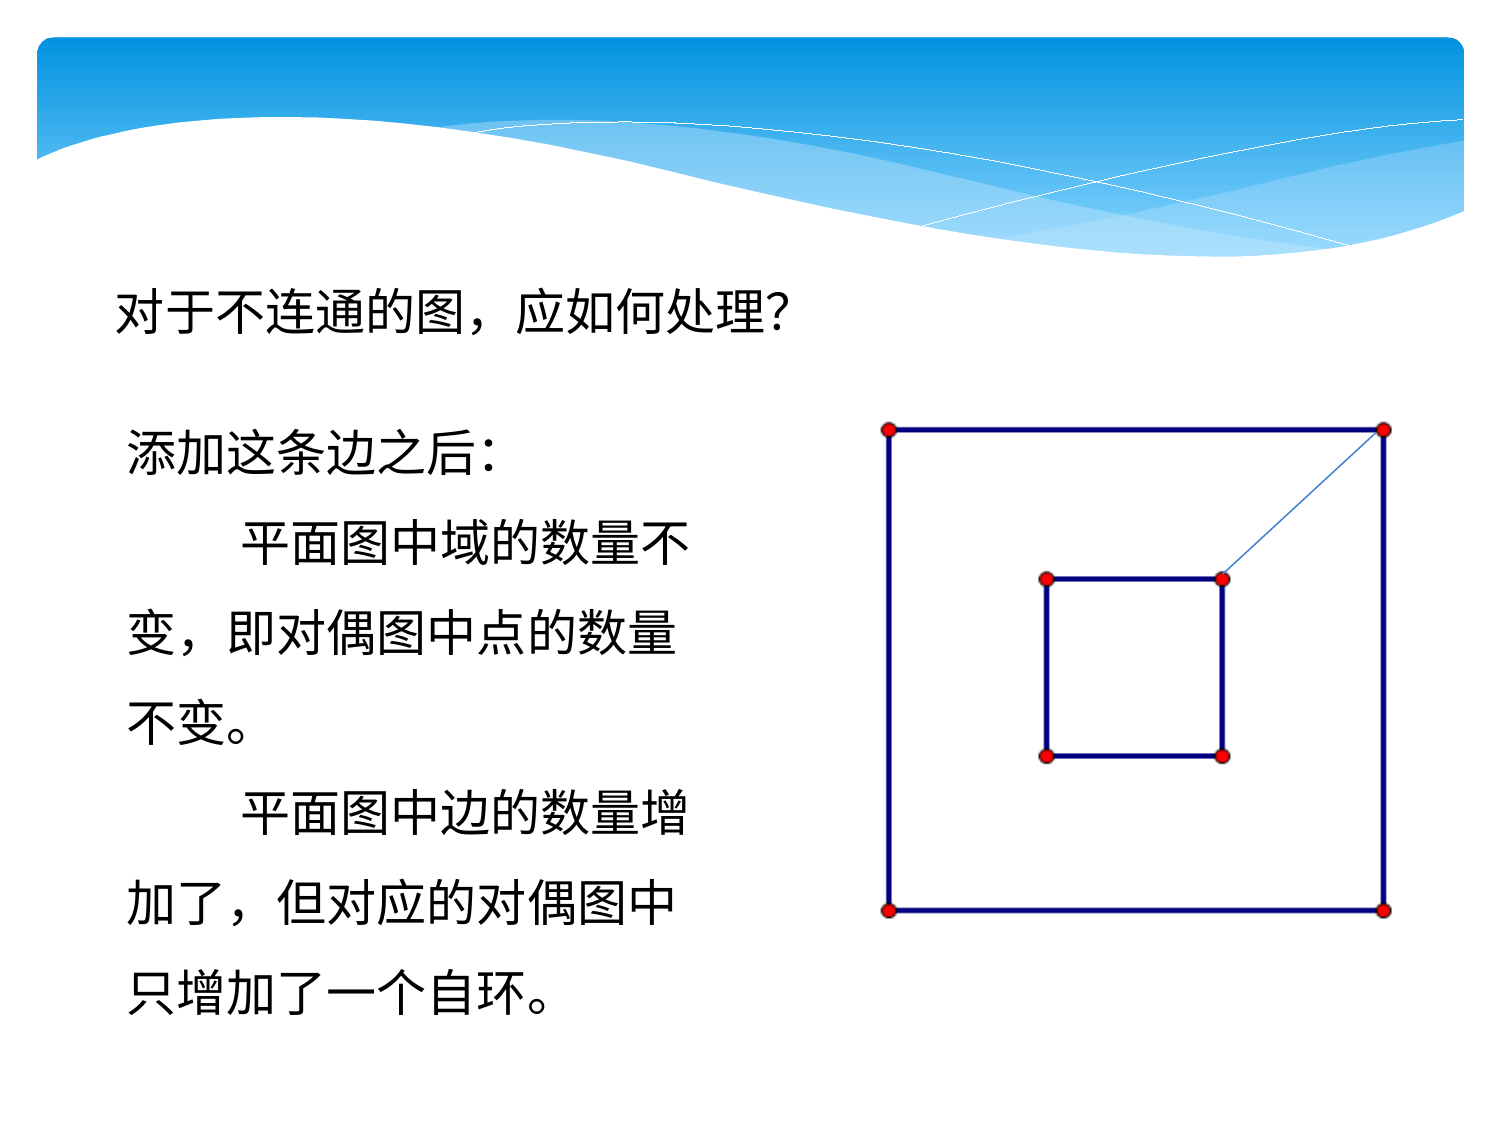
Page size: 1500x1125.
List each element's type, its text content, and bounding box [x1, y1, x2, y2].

text_box 添加这条边之后： 平面图中域的数量不变，即对偶图中点的数量不变。 平面图中边的数量增加了，但对应的对偶图中只增加了一个自环。 [112, 383, 739, 1029]
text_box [1222, 432, 1377, 575]
text_box 对于不连通的图，应如何处理？ [100, 243, 1093, 349]
picture [796, 346, 1470, 995]
